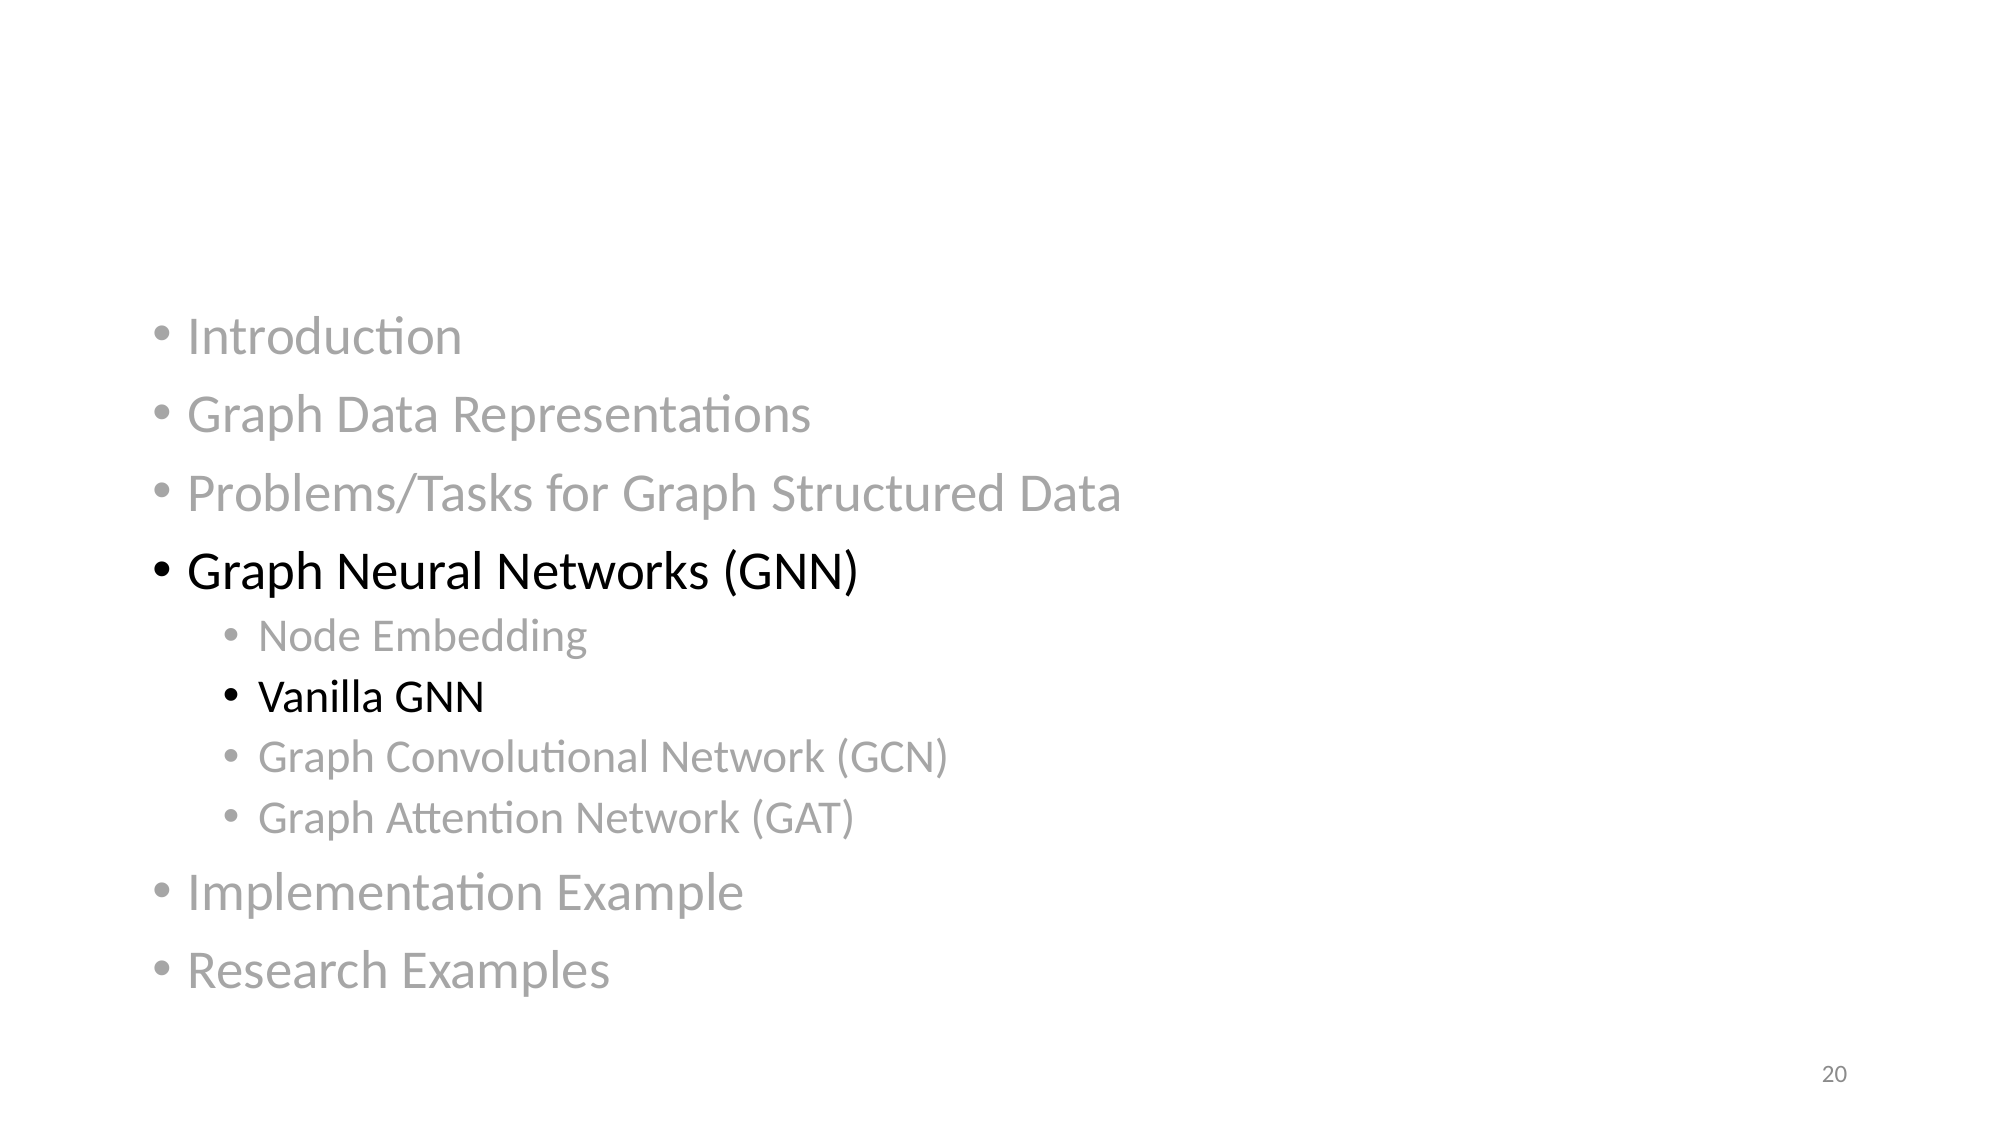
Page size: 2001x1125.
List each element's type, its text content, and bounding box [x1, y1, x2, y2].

slide_number 20 [1412, 1042, 1863, 1103]
list Introduction Graph Data Representations Problems/Tasks for Graph Structured Data Graph Neural Networks (GNN) Node Embedding Vanilla GNN Graph Convolutional Network (GCN) Graph Attention Network (GAT) Implementation Example Research Examples [137, 299, 1863, 1014]
